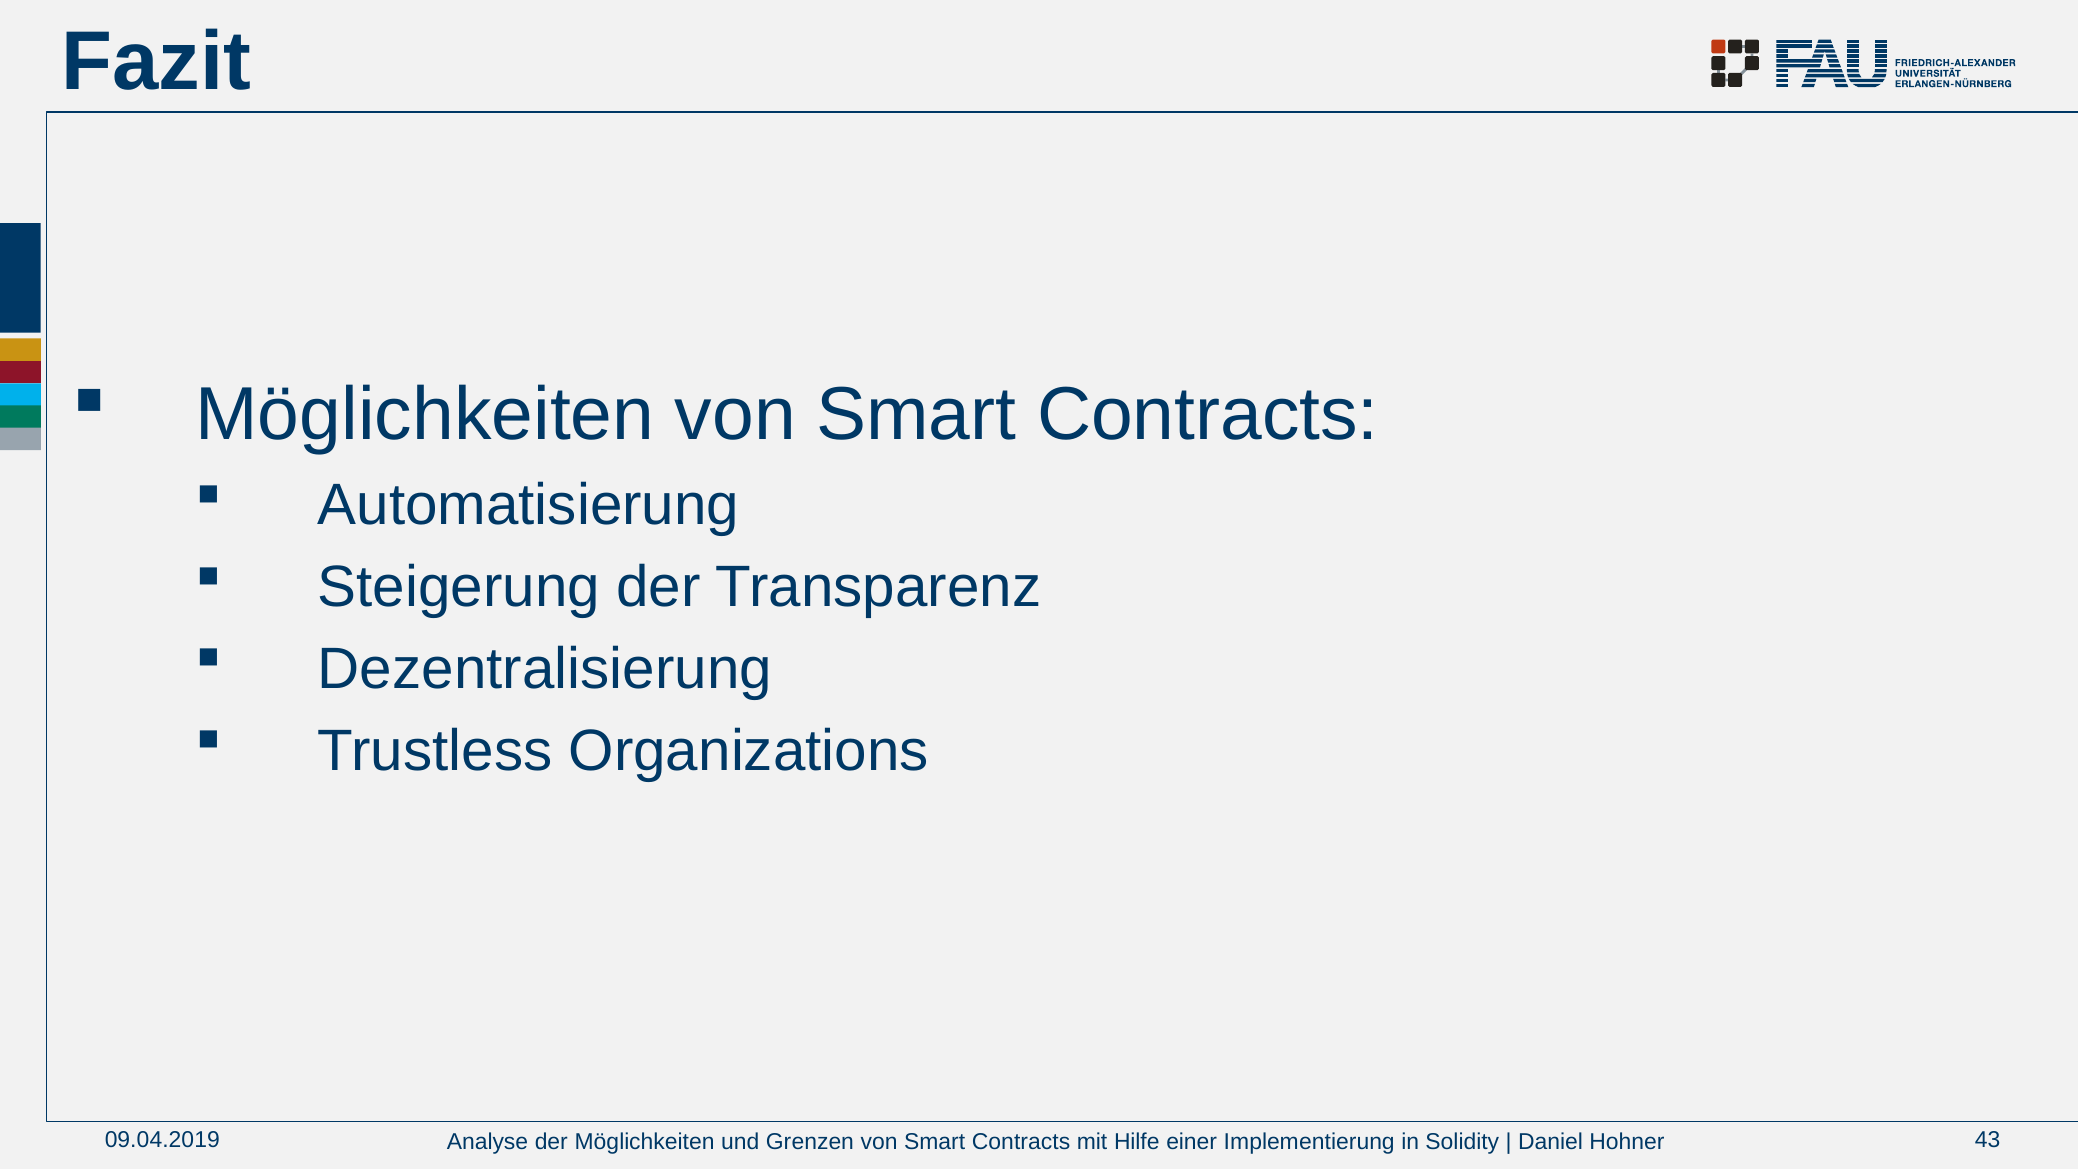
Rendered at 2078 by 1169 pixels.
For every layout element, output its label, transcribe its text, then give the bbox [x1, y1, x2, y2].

title Fazit [46, 9, 1839, 103]
list Möglichkeiten von Smart Contracts: Automatisierung Steigerung der Transparenz Dezentralisierung Trustless Organizations [72, 364, 2006, 804]
